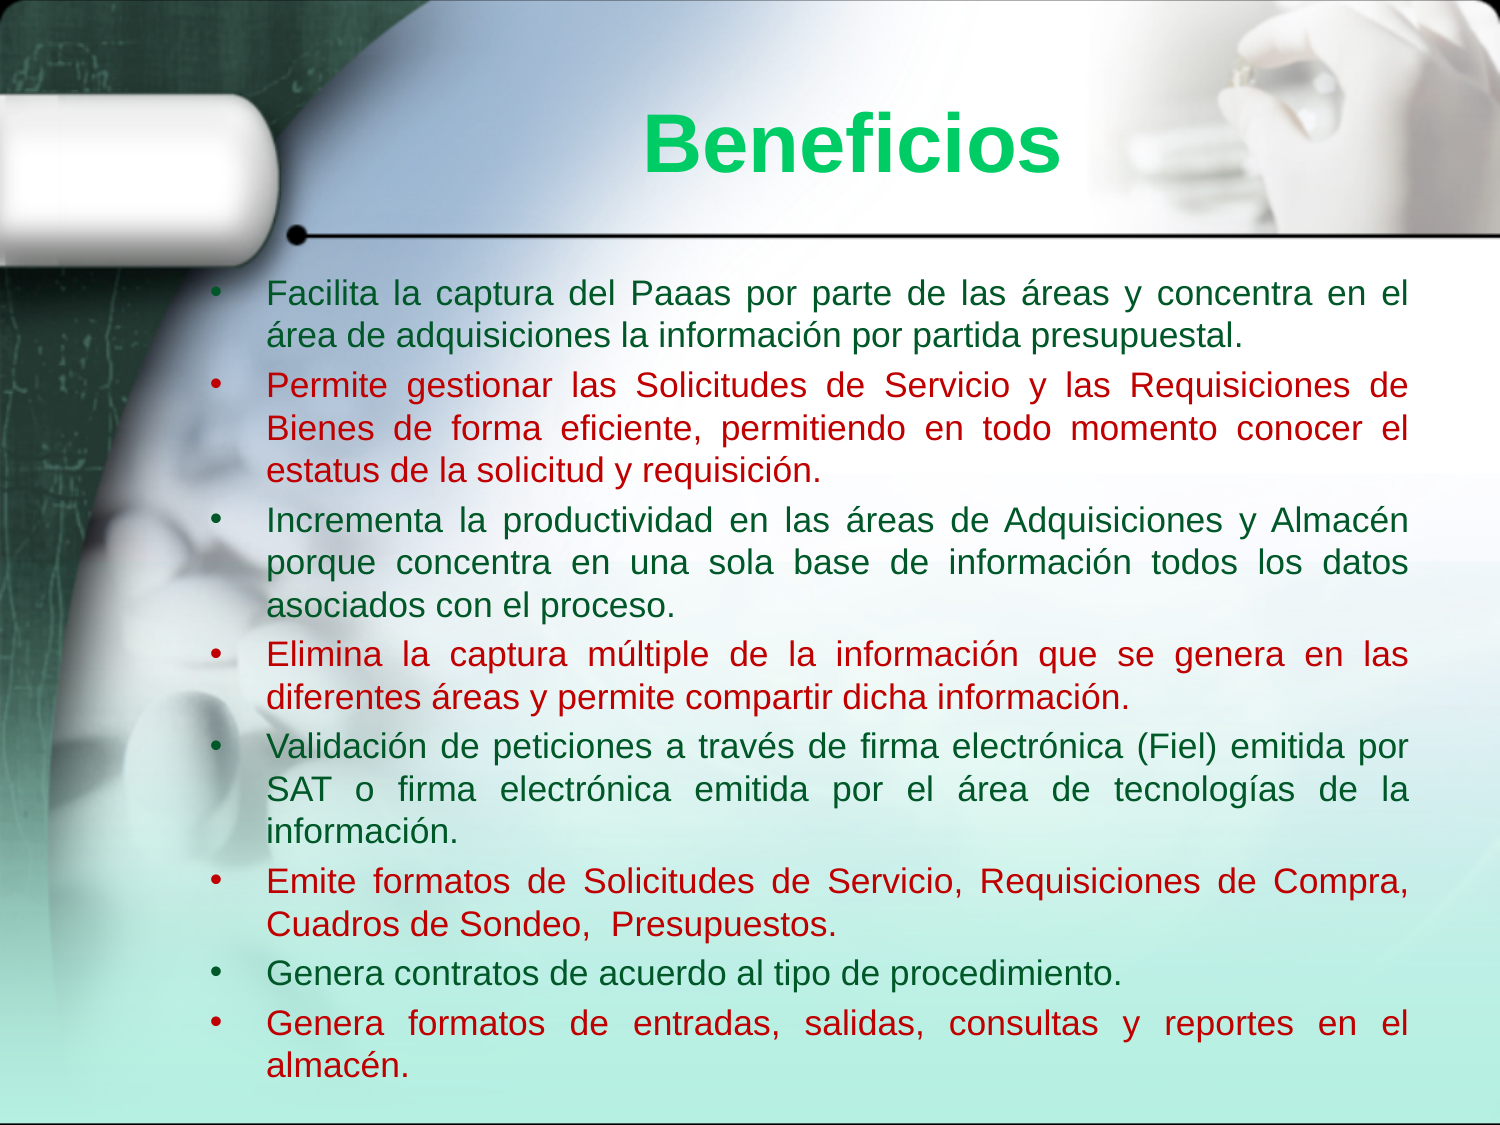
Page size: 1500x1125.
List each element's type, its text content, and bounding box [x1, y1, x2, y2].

list Facilita la captura del Paaas por parte de las áreas y concentra en el área de adquisiciones la información por partida presupuestal. Permite gestionar las Solicitudes de Servicio y las Requisiciones de Bienes de forma eficiente, permitiendo en todo momento conocer el estatus de la solicitud y requisición. Incrementa la productividad en las áreas de Adquisiciones y Almacén porque concentra en una sola base de información todos los datos asociados con el proceso. Elimina la captura múltiple de la información que se genera en las diferentes áreas y permite compartir dicha información. Validación de peticiones a través de firma electrónica (Fiel) emitida por SAT o firma electrónica emitida por el área de tecnologías de la información. Emite formatos de Solicitudes de Servicio, Requisiciones de Compra, Cuadros de Sondeo, Presupuestos. Genera contratos de acuerdo al tipo de procedimiento. Genera formatos de entradas, salidas, consultas y reportes en el almacén. [194, 262, 1426, 1095]
picture [0, 0, 1500, 1125]
title Beneficios [281, 45, 1425, 233]
